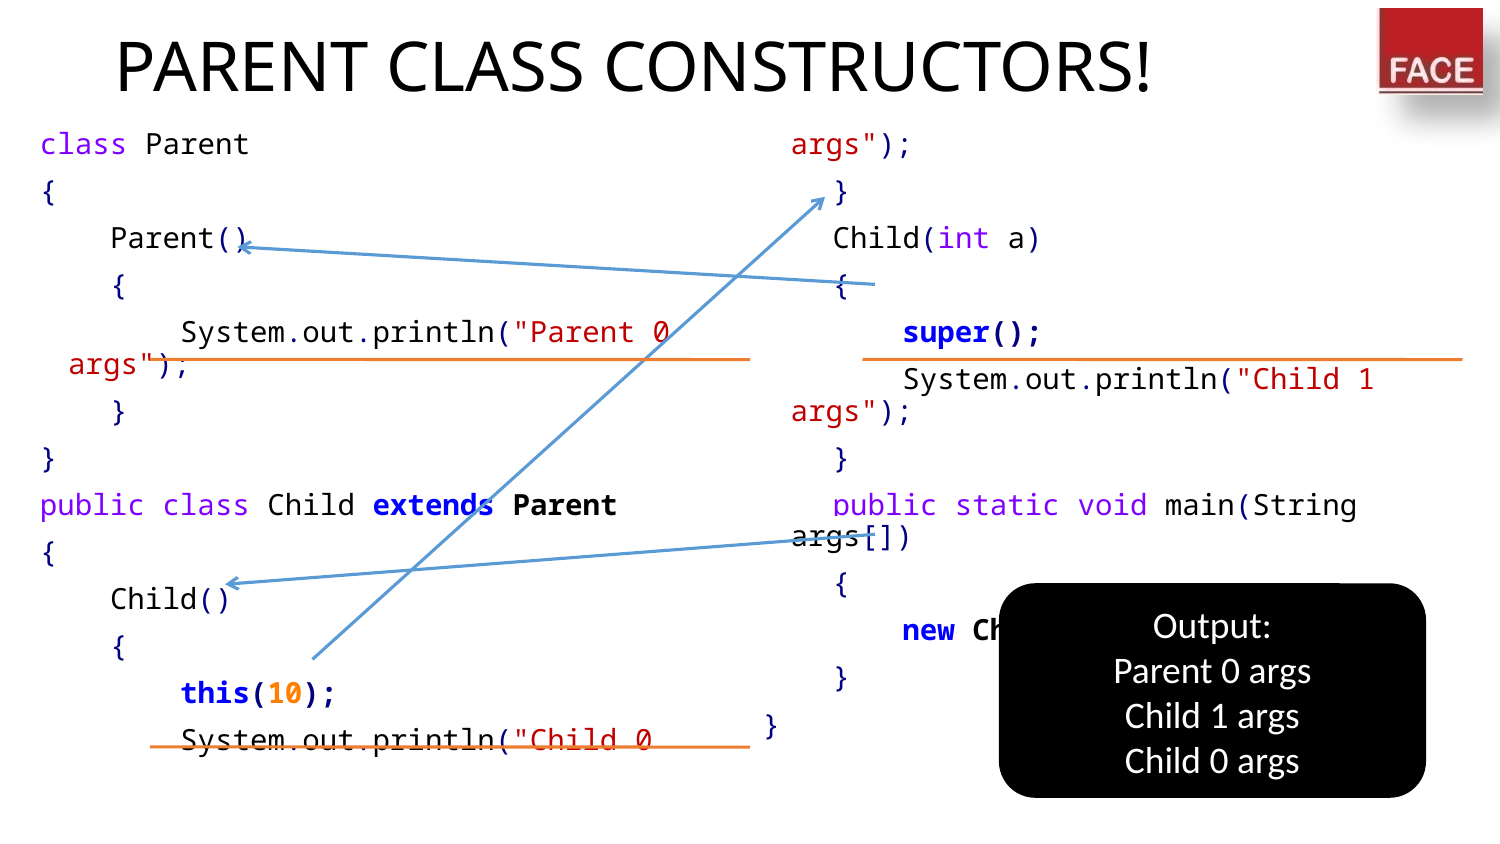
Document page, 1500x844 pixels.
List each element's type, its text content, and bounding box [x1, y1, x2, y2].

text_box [825, 534, 875, 585]
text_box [312, 285, 825, 660]
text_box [224, 534, 312, 585]
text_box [237, 246, 875, 285]
picture [1394, 8, 1483, 95]
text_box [312, 196, 825, 246]
title PARENT CLASS CONSTRUCTORS! [99, 0, 1394, 121]
text_box Output: Parent 0 args Child 1 args Child 0 args [998, 583, 1427, 798]
list class Parent { Parent() { System.out.println("Parent 0 args"); } } public class Child extends Parent { Child() { this(10); System.out.println("Child 0 args"); } Child(int a) { super(); System.out.println("Child 1 args"); } public static void main(String args[]) { new Child(); } } [24, 121, 1500, 810]
